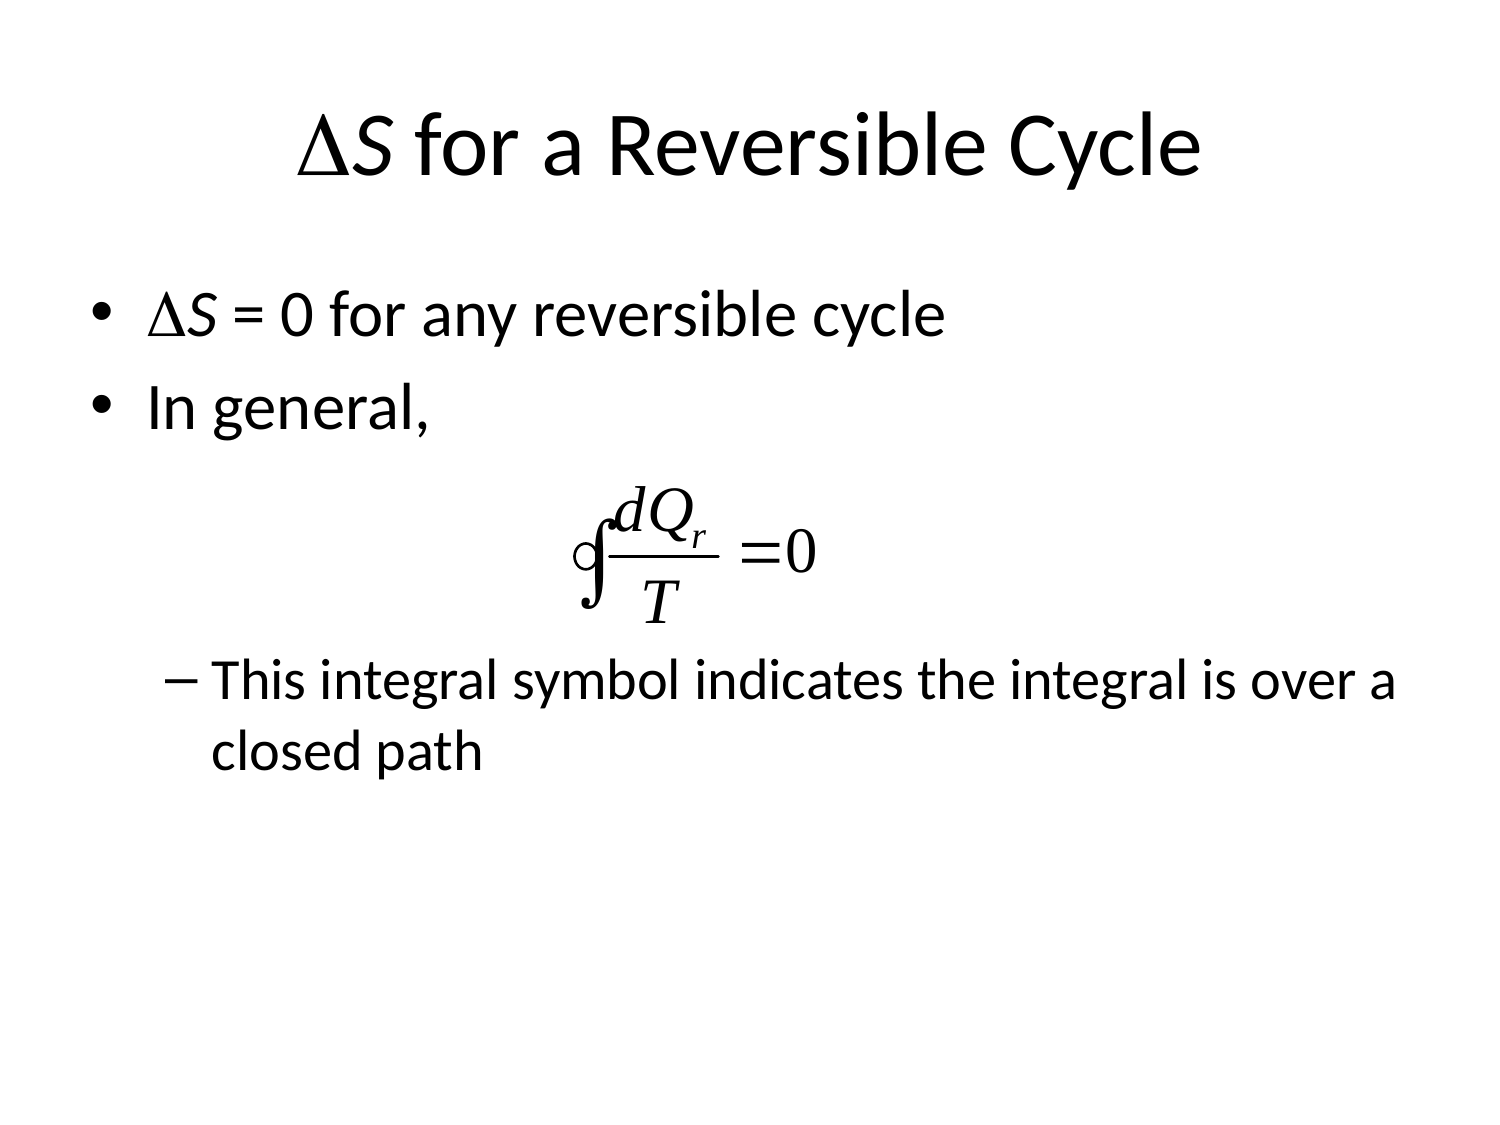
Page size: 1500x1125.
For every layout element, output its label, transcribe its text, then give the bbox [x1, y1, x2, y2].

title DS for a Reversible Cycle [75, 45, 1425, 233]
list DS = 0 for any reversible cycle In general, This integral symbol indicates the integral is over a closed path [75, 262, 1425, 1005]
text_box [560, 469, 831, 638]
